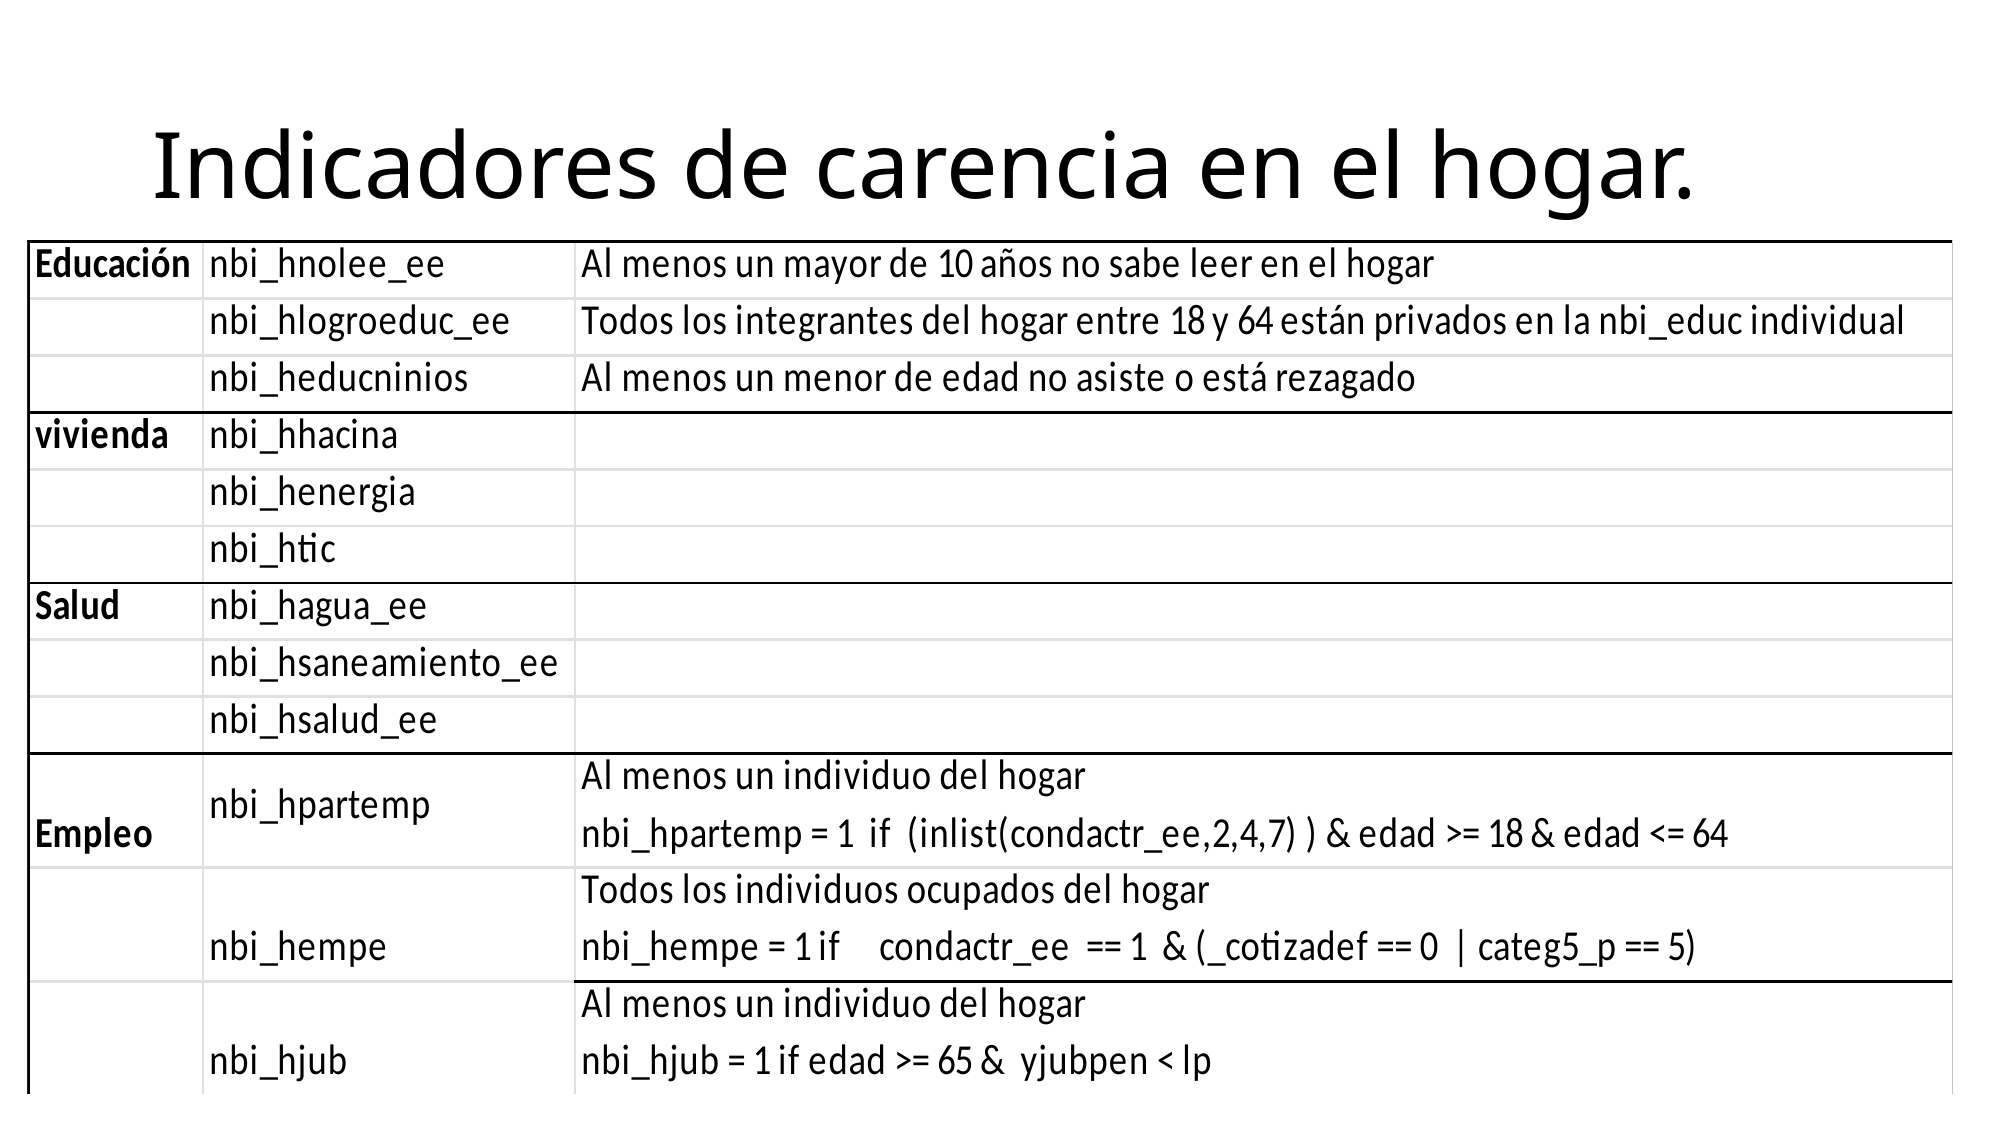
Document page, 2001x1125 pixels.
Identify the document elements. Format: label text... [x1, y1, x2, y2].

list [27, 240, 1955, 1097]
title Indicadores de carencia en el hogar. [137, 59, 1863, 240]
